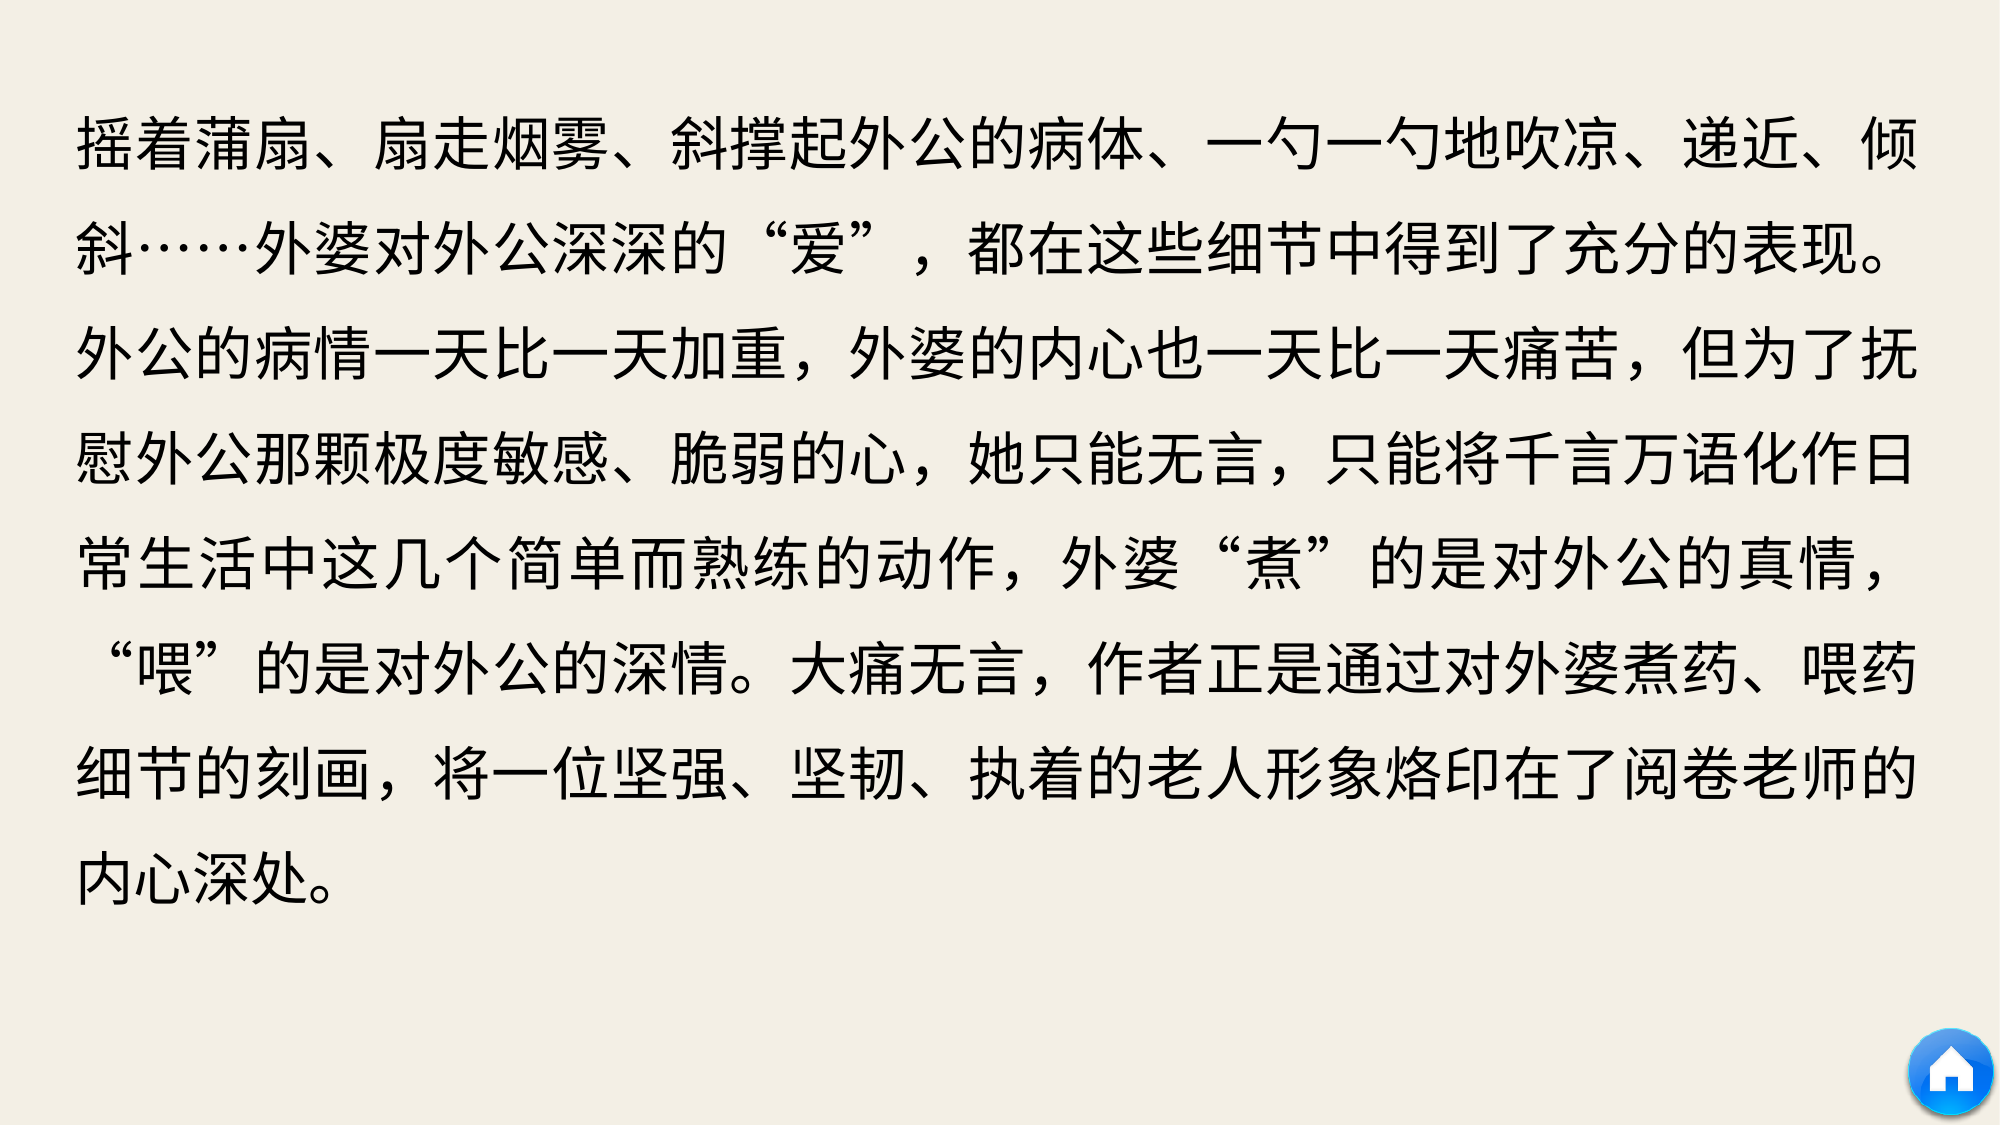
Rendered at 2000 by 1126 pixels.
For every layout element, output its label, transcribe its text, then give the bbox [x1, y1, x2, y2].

picture [1900, 1025, 2000, 1126]
text_box 摇着蒲扇、扇走烟雾、斜撑起外公的病体、一勺一勺地吹凉、递近、倾斜……外婆对外公深深的“爱”，都在这些细节中得到了充分的表现。外公的病情一天比一天加重，外婆的内心也一天比一天痛苦，但为了抚慰外公那颗极度敏感、脆弱的心，她只能无言，只能将千言万语化作日常生活中这几个简单而熟练的动作，外婆“煮”的是对外公的真情，“喂”的是对外公的深情。大痛无言，作者正是通过对外婆煮药、喂药细节的刻画，将一位坚强、坚韧、执着的老人形象烙印在了阅卷老师的内心深处。 [55, 62, 1939, 922]
